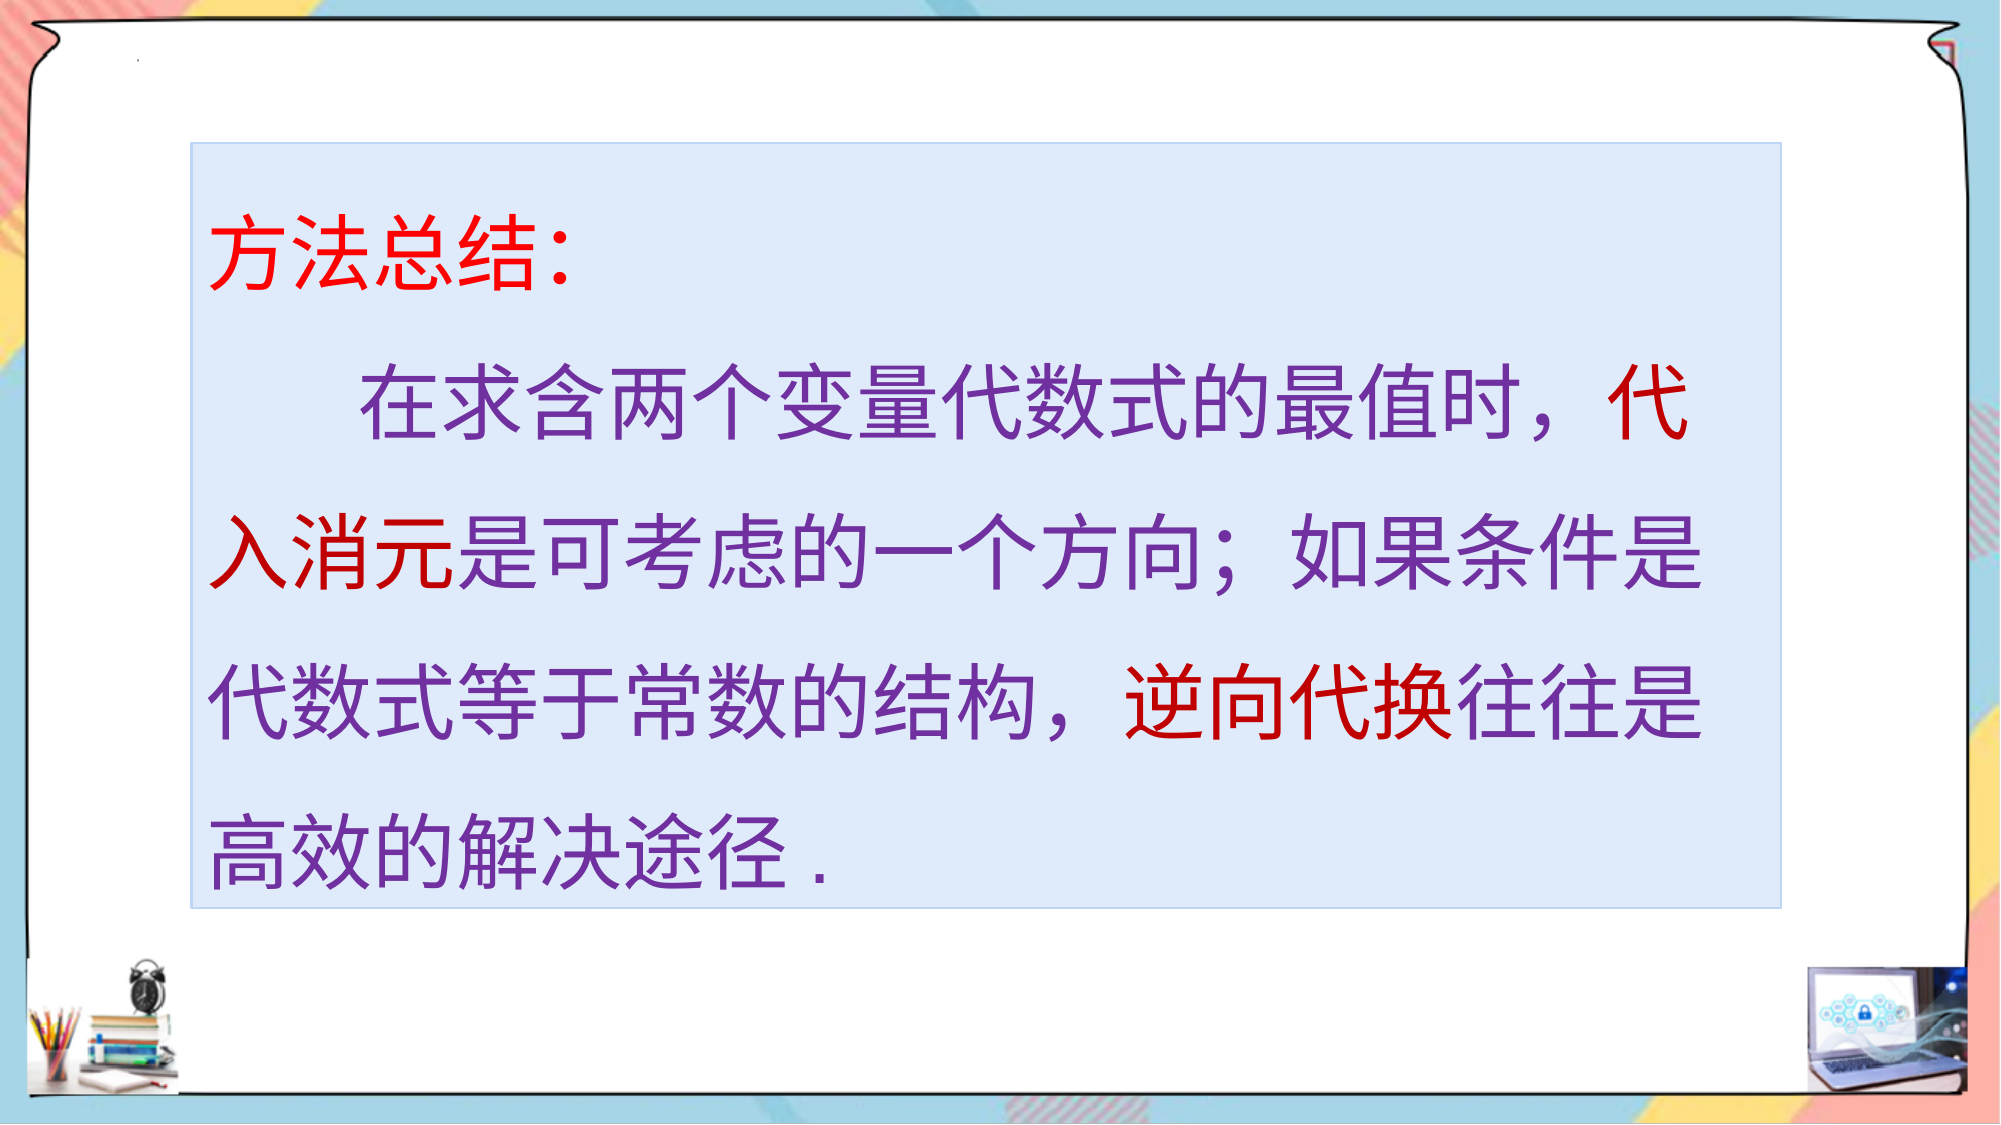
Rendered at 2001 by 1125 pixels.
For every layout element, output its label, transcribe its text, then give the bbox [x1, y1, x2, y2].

picture [0, 0, 2001, 1125]
text_box 方法总结： 在求含两个变量代数式的最值时，代入消元是可考虑的一个方向；如果条件是代数式等于常数的结构，逆向代换往往是高效的解决途径. [191, 143, 1782, 908]
